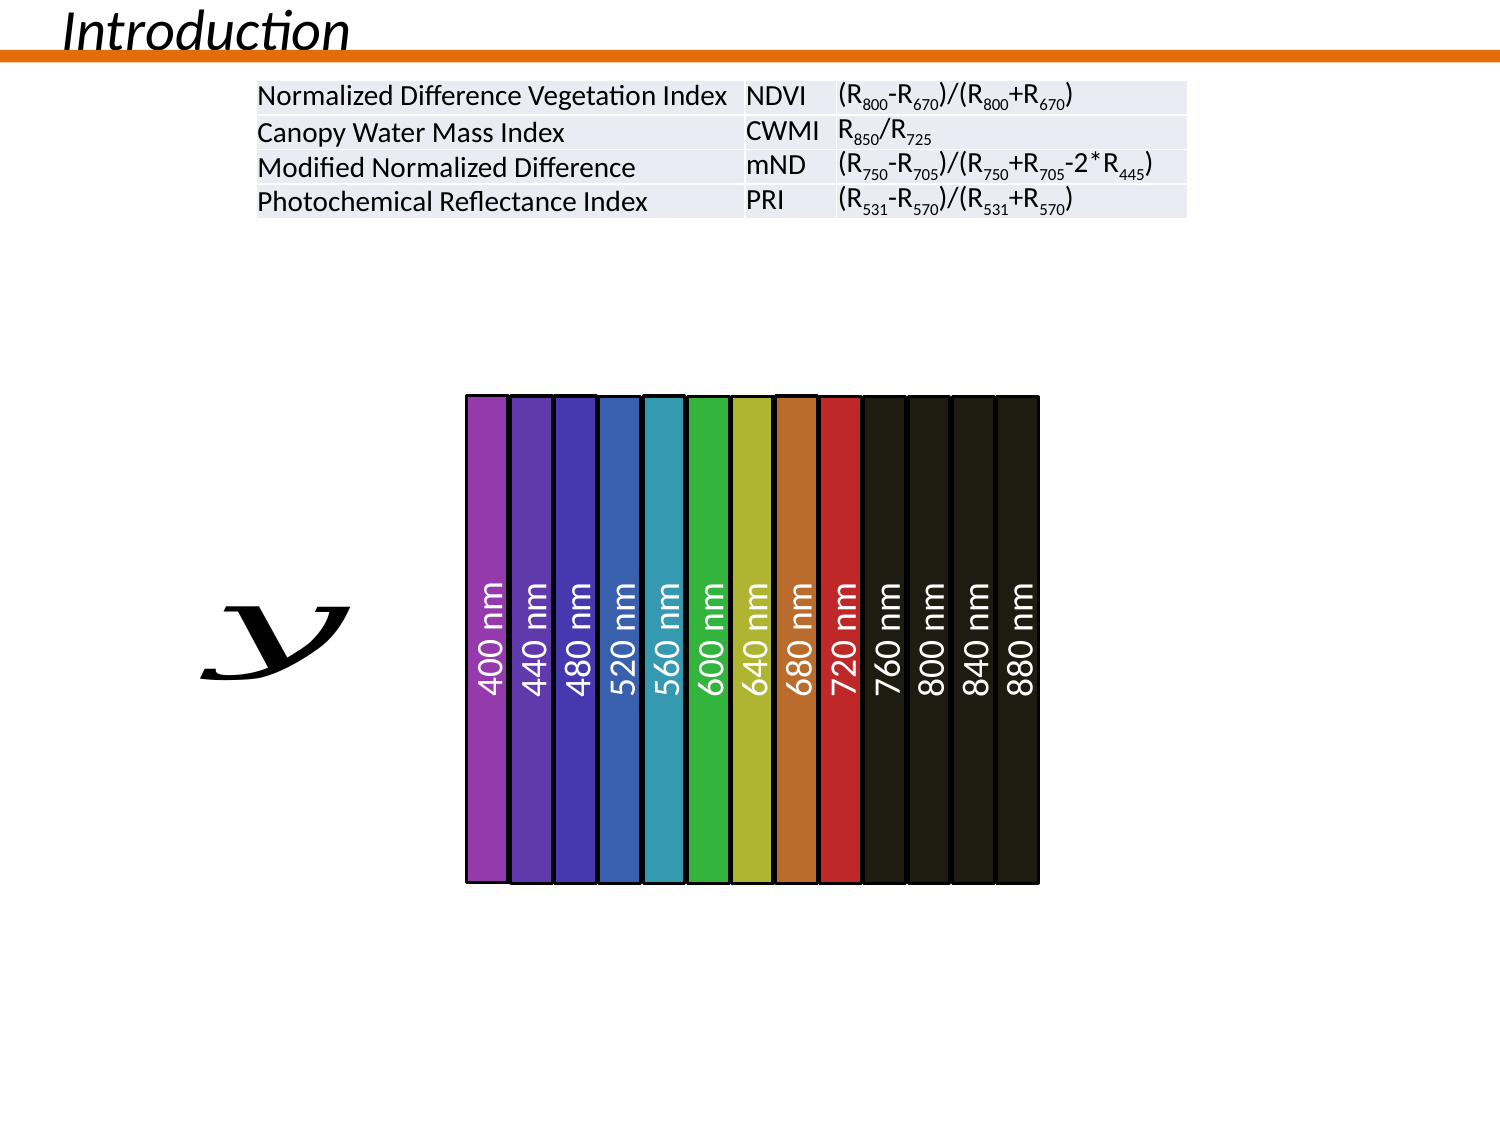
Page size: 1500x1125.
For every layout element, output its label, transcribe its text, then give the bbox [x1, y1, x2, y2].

table_cell Photochemical Reflectance Index [257, 185, 744, 218]
title Introduction [46, 65, 1397, 121]
table_cell CWMI [746, 121, 836, 149]
table_cell PRI [746, 185, 836, 218]
picture [0, 237, 1481, 934]
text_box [193, 395, 1039, 885]
title Introduction [46, 0, 1397, 48]
table_cell (R750-R705)/(R750+R705-2*R445) [837, 150, 1187, 183]
table_cell Canopy Water Mass Index [257, 121, 744, 149]
text_box [0, 48, 1500, 65]
table_cell mND [746, 150, 836, 183]
text_box [0, 149, 1500, 1090]
table_cell R850/R725 [837, 121, 1187, 149]
table_cell (R531-R570)/(R531+R570) [837, 185, 1187, 218]
table_cell Modified Normalized Difference [257, 150, 744, 183]
